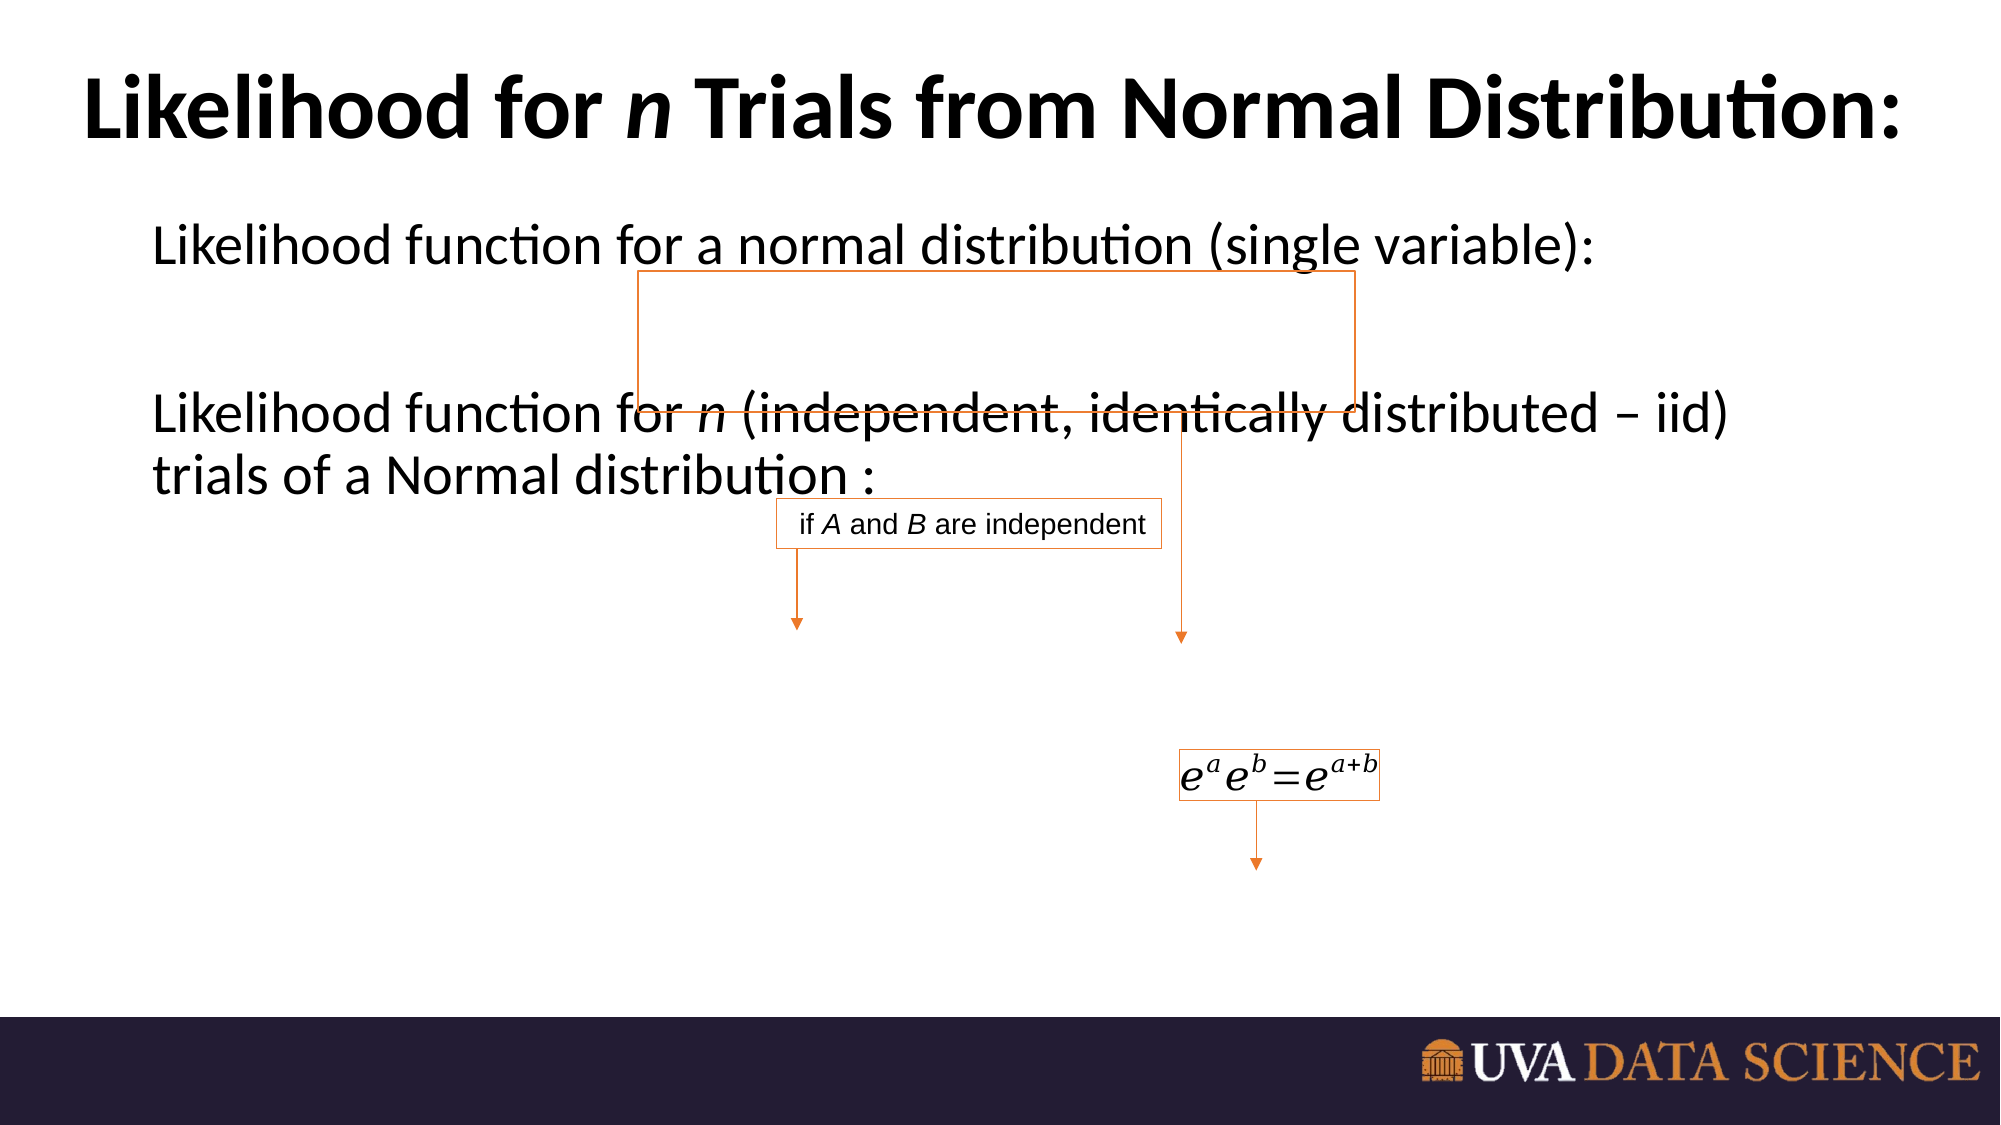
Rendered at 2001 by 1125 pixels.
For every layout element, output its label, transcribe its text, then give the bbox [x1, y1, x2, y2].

text_box [0, 1017, 2000, 1125]
picture [1397, 1029, 2000, 1094]
title Likelihood for n Trials from Normal Distribution: [68, 0, 1963, 218]
text_box [636, 269, 1357, 414]
